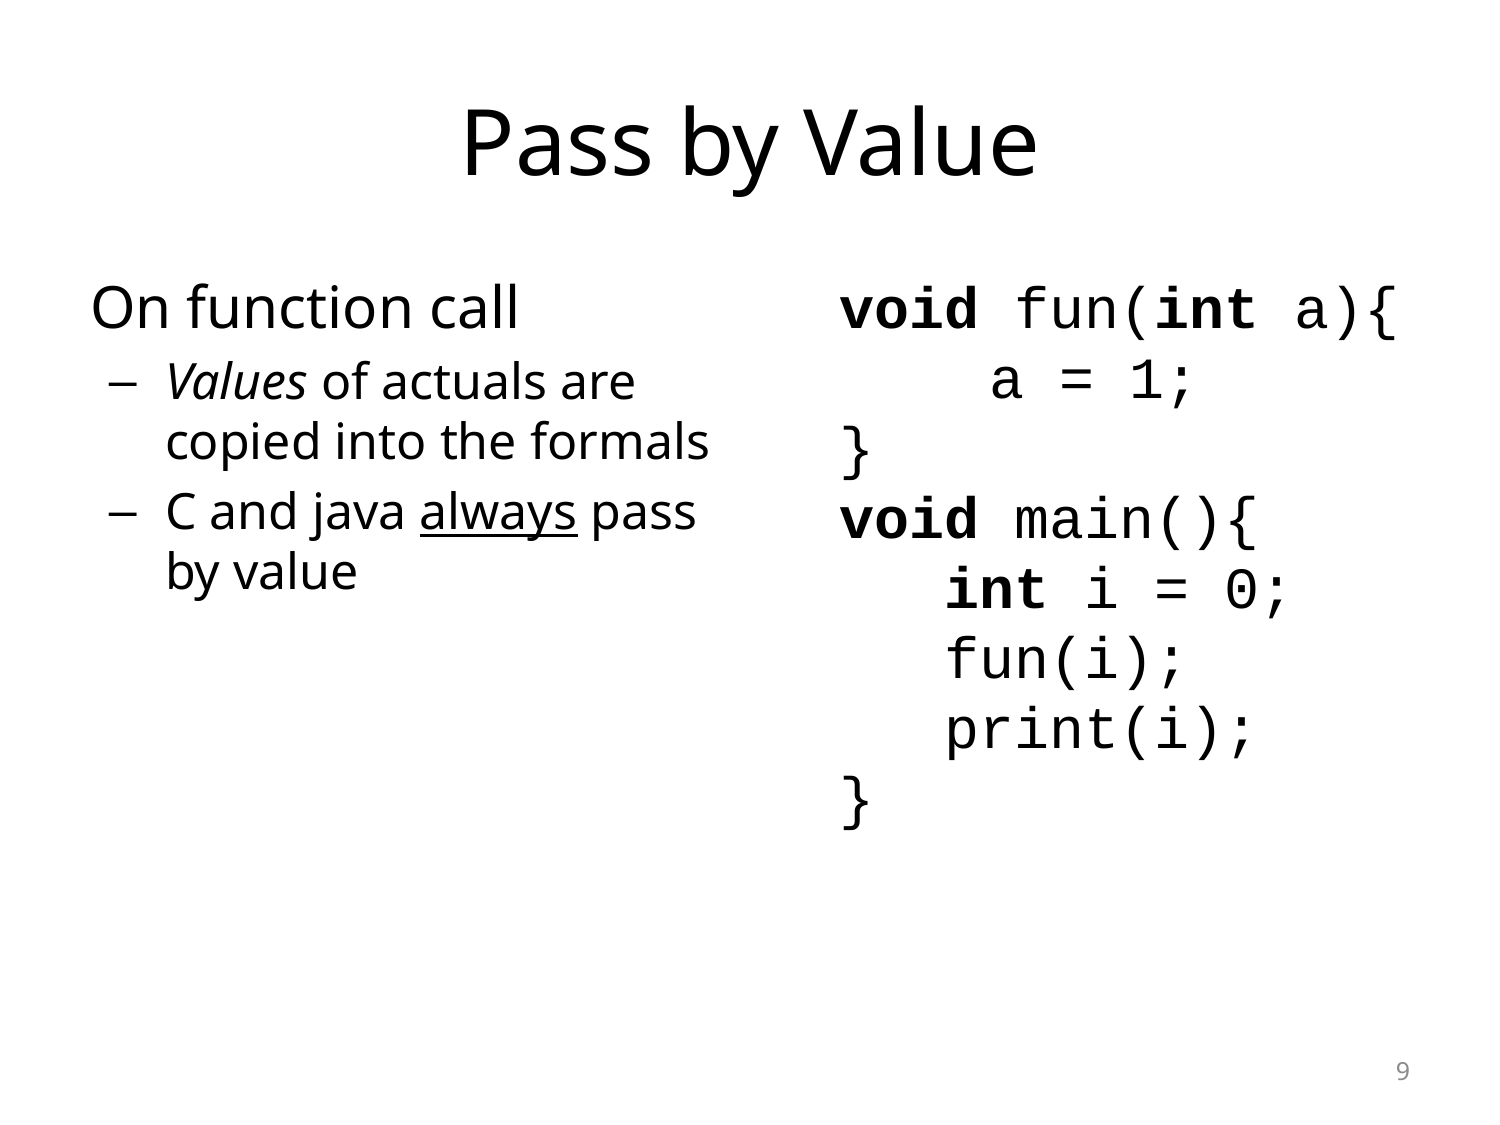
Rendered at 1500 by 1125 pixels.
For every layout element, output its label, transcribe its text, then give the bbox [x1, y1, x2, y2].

text_box void fun(int a){ a = 1; } void main(){ int i = 0; fun(i); print(i); } [824, 262, 1488, 837]
slide_number 9 [1074, 1042, 1425, 1103]
list On function call Values of actuals are copied into the formals C and java always pass by value [75, 262, 738, 1005]
title Pass by Value [75, 45, 1425, 233]
